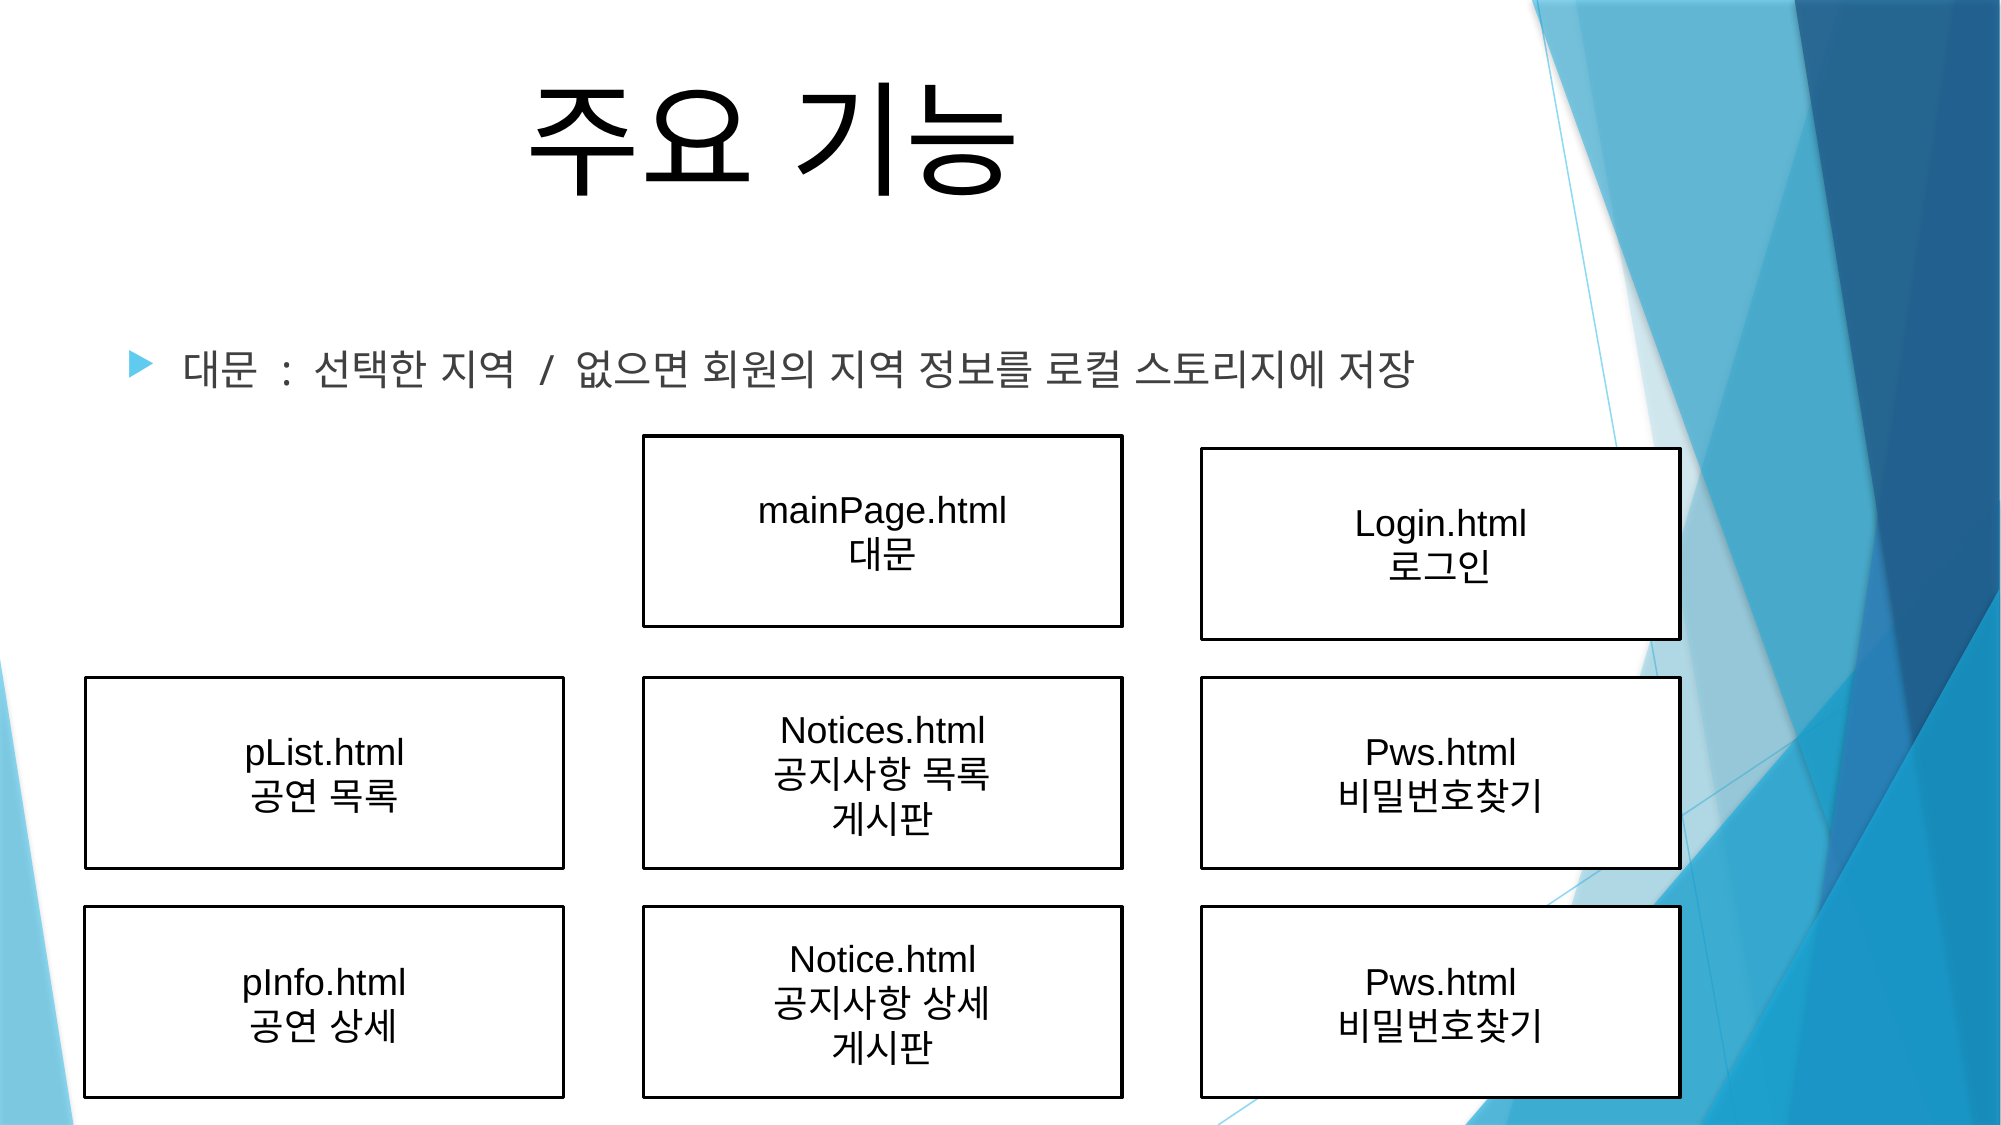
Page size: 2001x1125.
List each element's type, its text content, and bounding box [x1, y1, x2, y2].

text_box mainPage.html 대문 [642, 434, 1124, 628]
text_box Pws.html 비밀번호찾기 [1200, 905, 1682, 1099]
text_box Notices.html 공지사항 목록 게시판 [642, 676, 1124, 870]
text_box Login.html 로그인 [1200, 447, 1682, 641]
text_box Notice.html 공지사항 상세 게시판 [642, 905, 1124, 1099]
text_box Pws.html 비밀번호찾기 [1200, 676, 1682, 870]
list 대문 : 선택한 지역 / 없으면 회원의 지역 정보를 로컬 스토리지에 저장 [111, 270, 1522, 907]
text_box pInfo.html 공연 상세 [83, 905, 565, 1099]
title 주요 기능 [510, 53, 1122, 270]
text_box pList.html 공연 목록 [84, 676, 565, 870]
